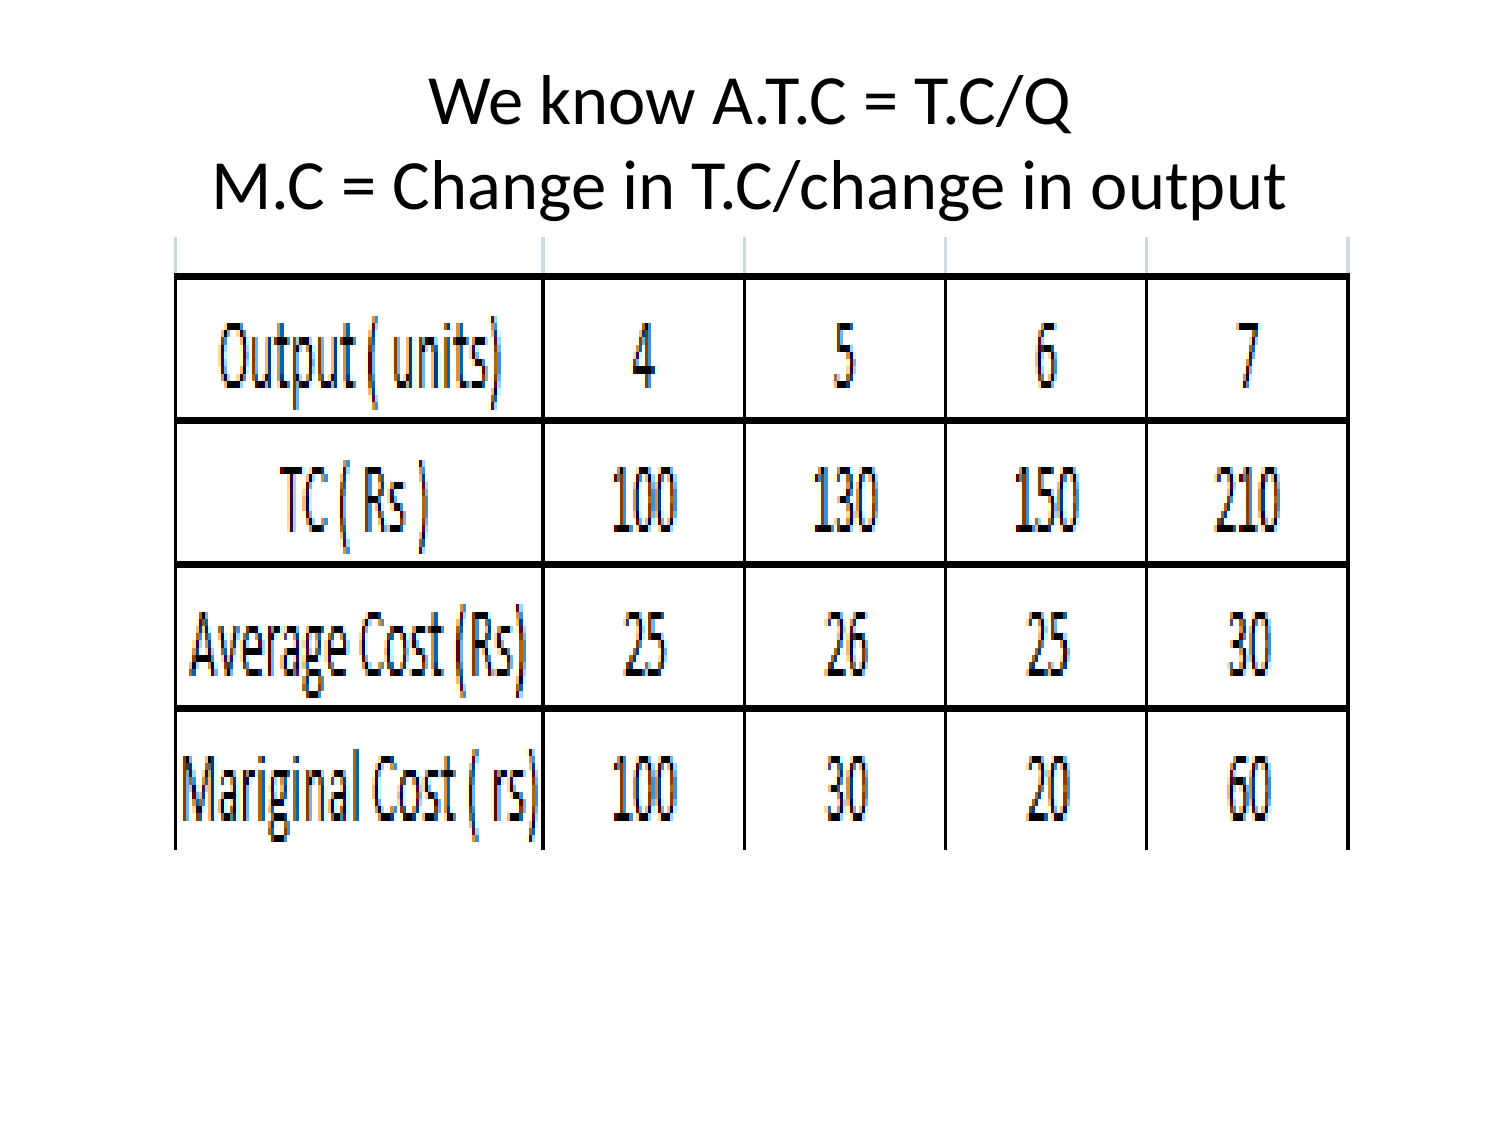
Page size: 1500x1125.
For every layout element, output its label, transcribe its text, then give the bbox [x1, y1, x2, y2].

title We know A.T.C = T.C/Q M.C = Change in T.C/change in output [75, 45, 1425, 233]
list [174, 237, 1351, 851]
